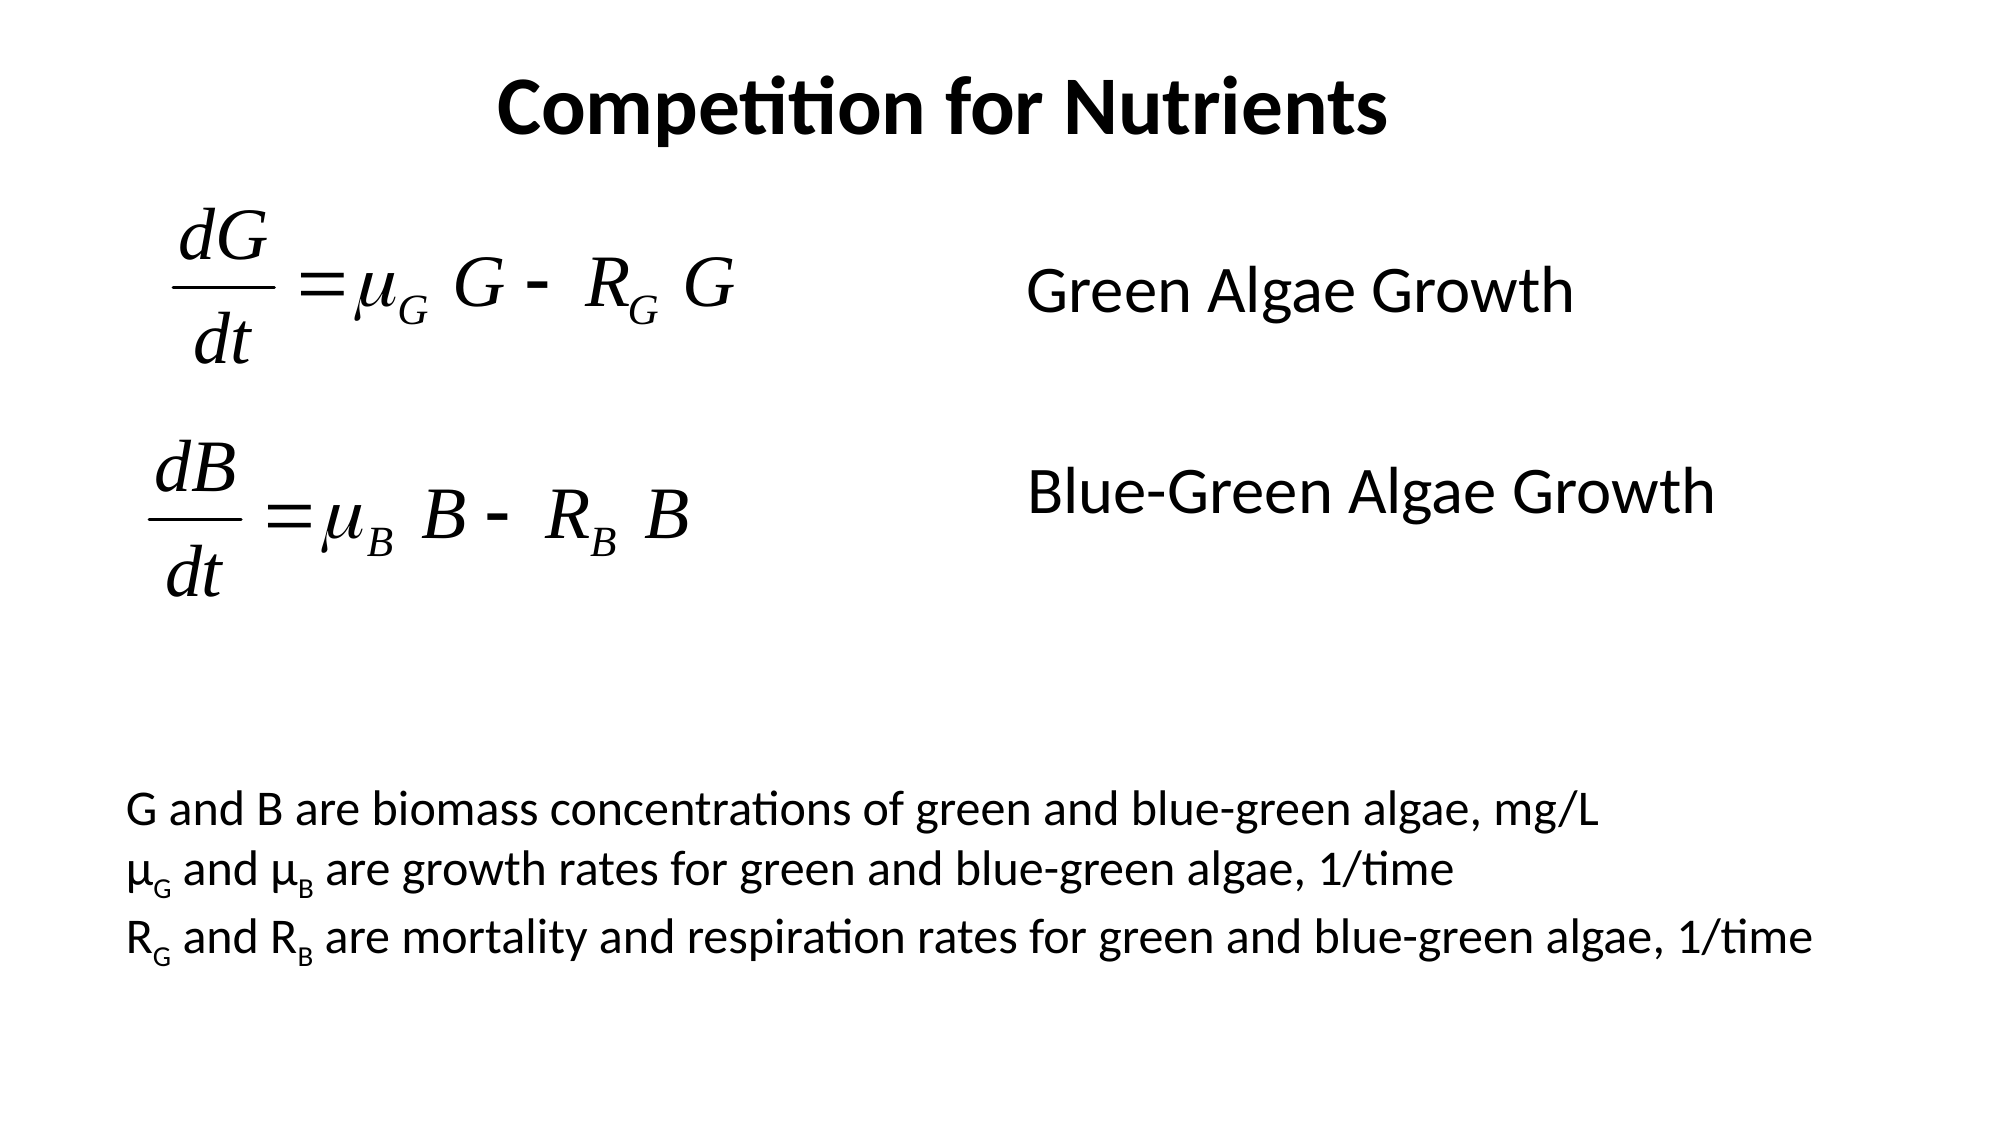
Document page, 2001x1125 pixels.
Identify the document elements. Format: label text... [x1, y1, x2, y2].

text_box Green Algae Growth [1011, 237, 1591, 333]
text_box Blue-Green Algae Growth [1012, 439, 1732, 535]
text_box G and B are biomass concentrations of green and blue-green algae, mg/L µG and µB are growth rates for green and blue-green algae, 1/time RG and RB are mortality and respiration rates for green and blue-green algae, 1/time [111, 768, 1830, 980]
text_box Competition for Nutrients [482, 43, 1405, 159]
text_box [160, 189, 752, 381]
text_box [136, 421, 705, 613]
